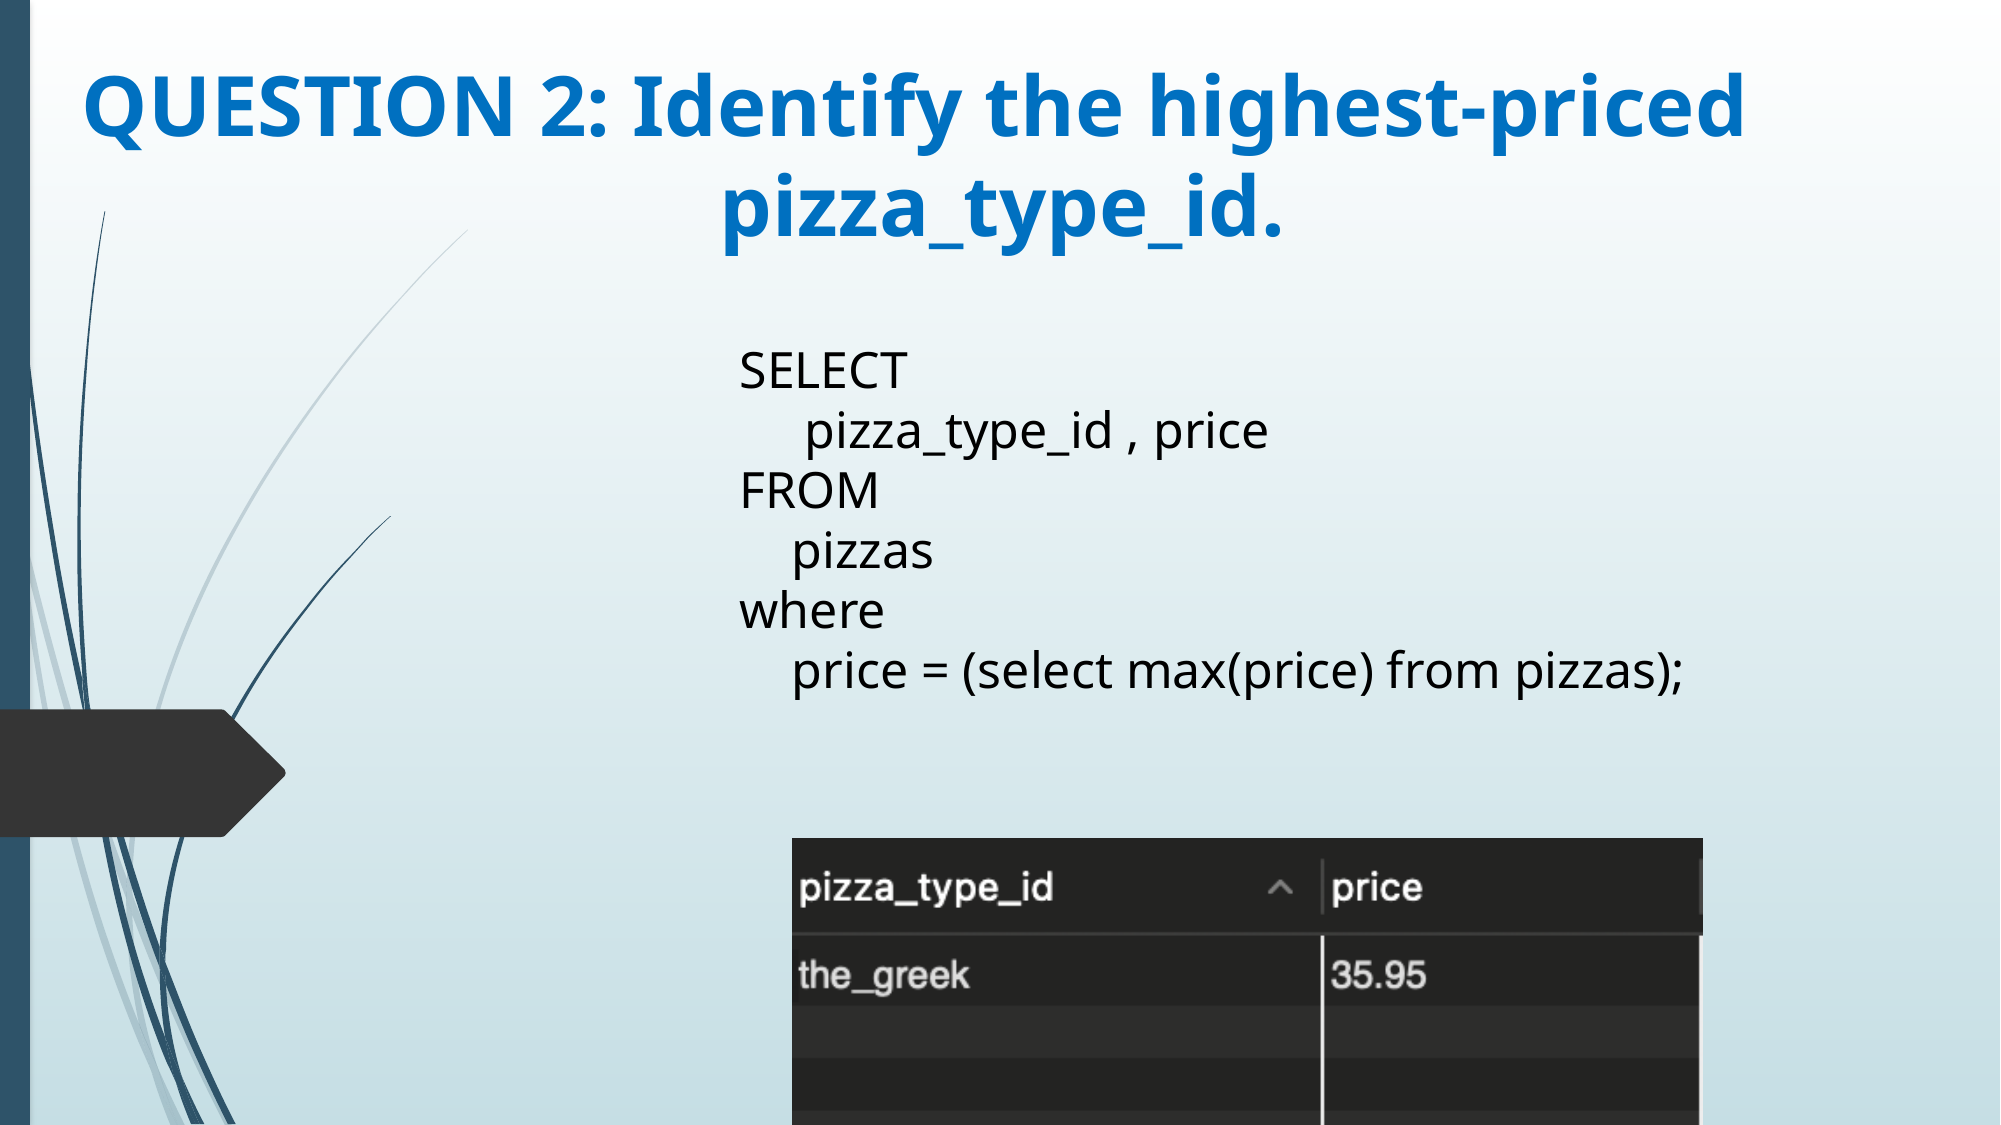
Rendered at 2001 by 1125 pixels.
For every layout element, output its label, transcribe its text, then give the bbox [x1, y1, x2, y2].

text_box SELECT pizza_type_id , price FROM pizzas where price = (select max(price) from pizzas); [724, 330, 1701, 766]
text_box QUESTION 2: Identify the highest-priced pizza_type_id. [55, 45, 1950, 261]
picture [792, 838, 1703, 1125]
